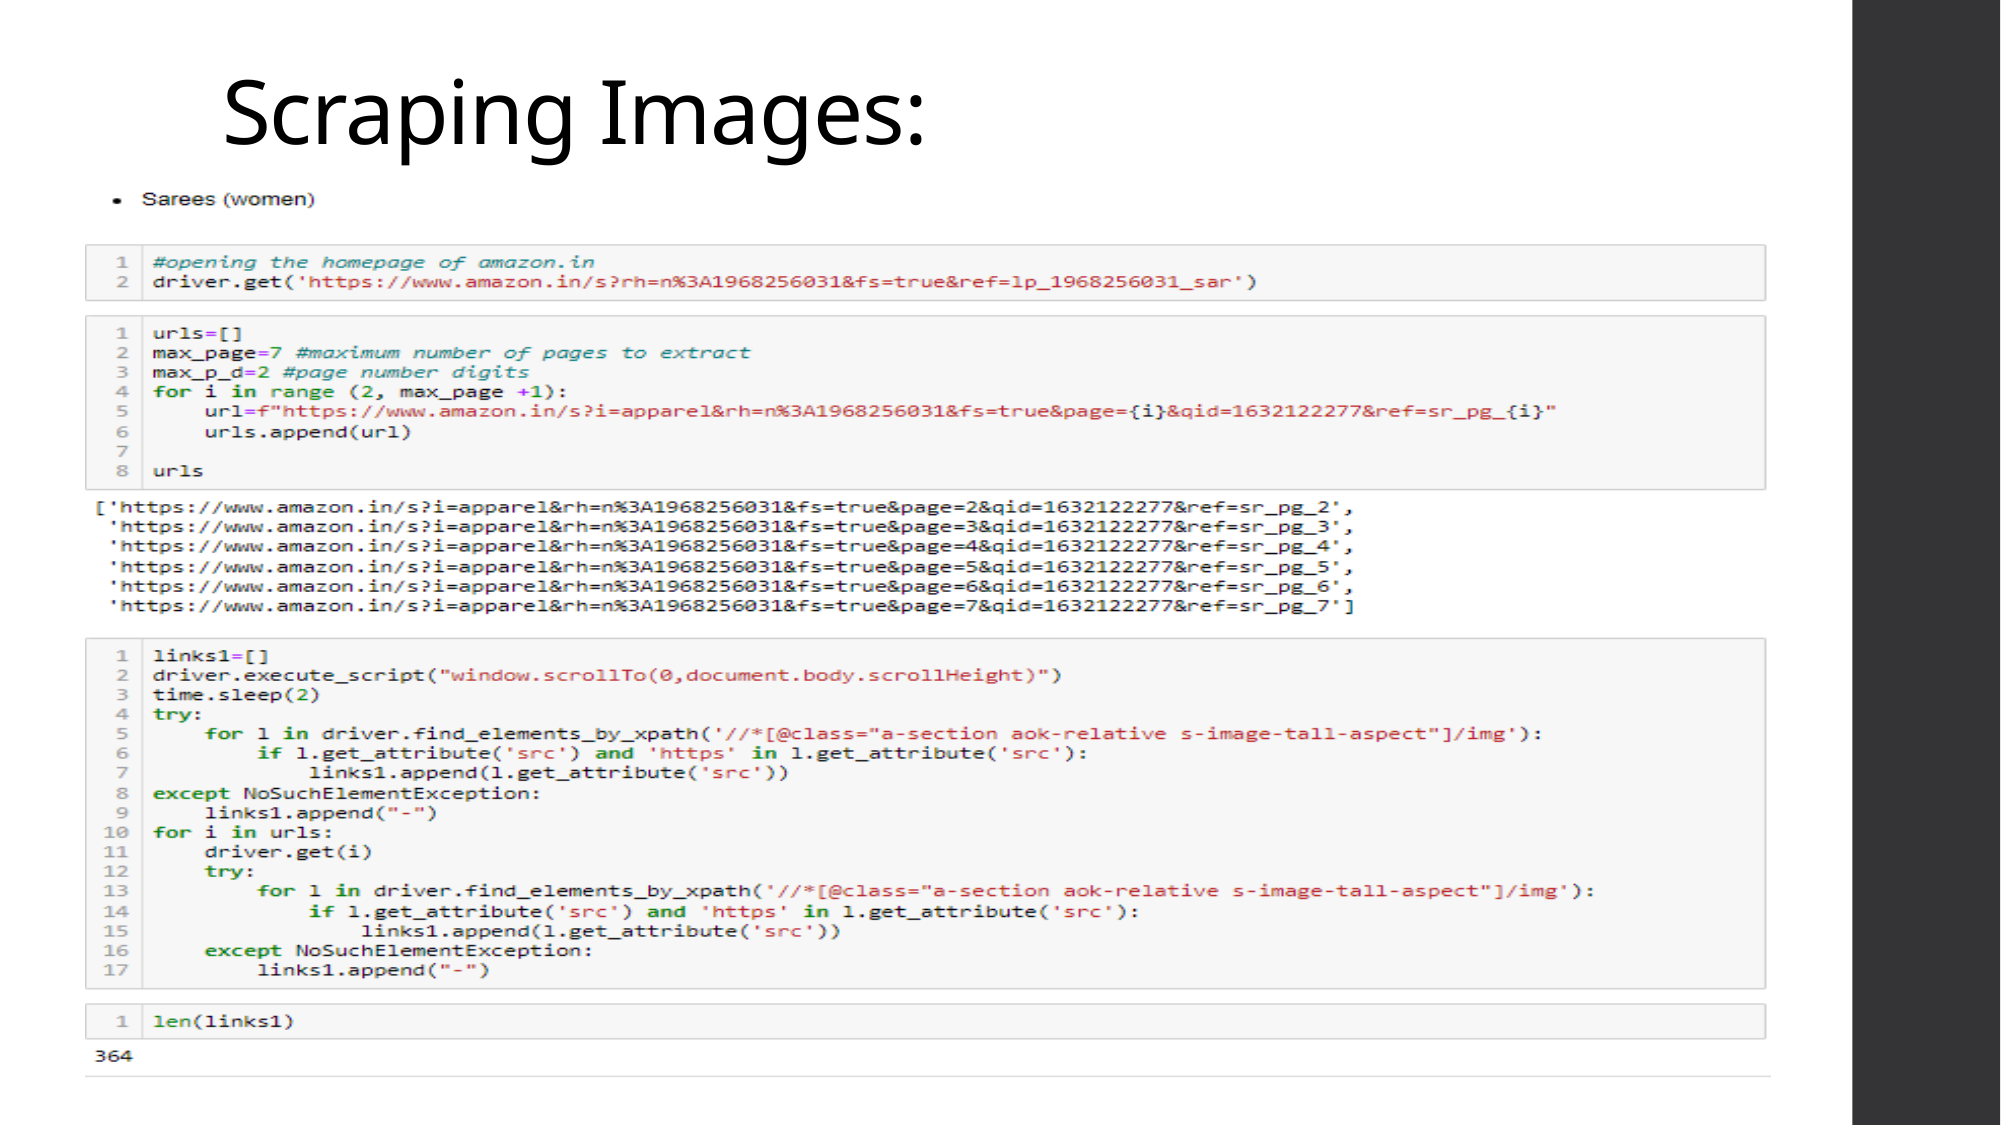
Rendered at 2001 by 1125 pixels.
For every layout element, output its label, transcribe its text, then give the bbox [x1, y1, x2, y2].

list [85, 186, 1772, 1080]
title Scraping Images: [206, 60, 1797, 172]
